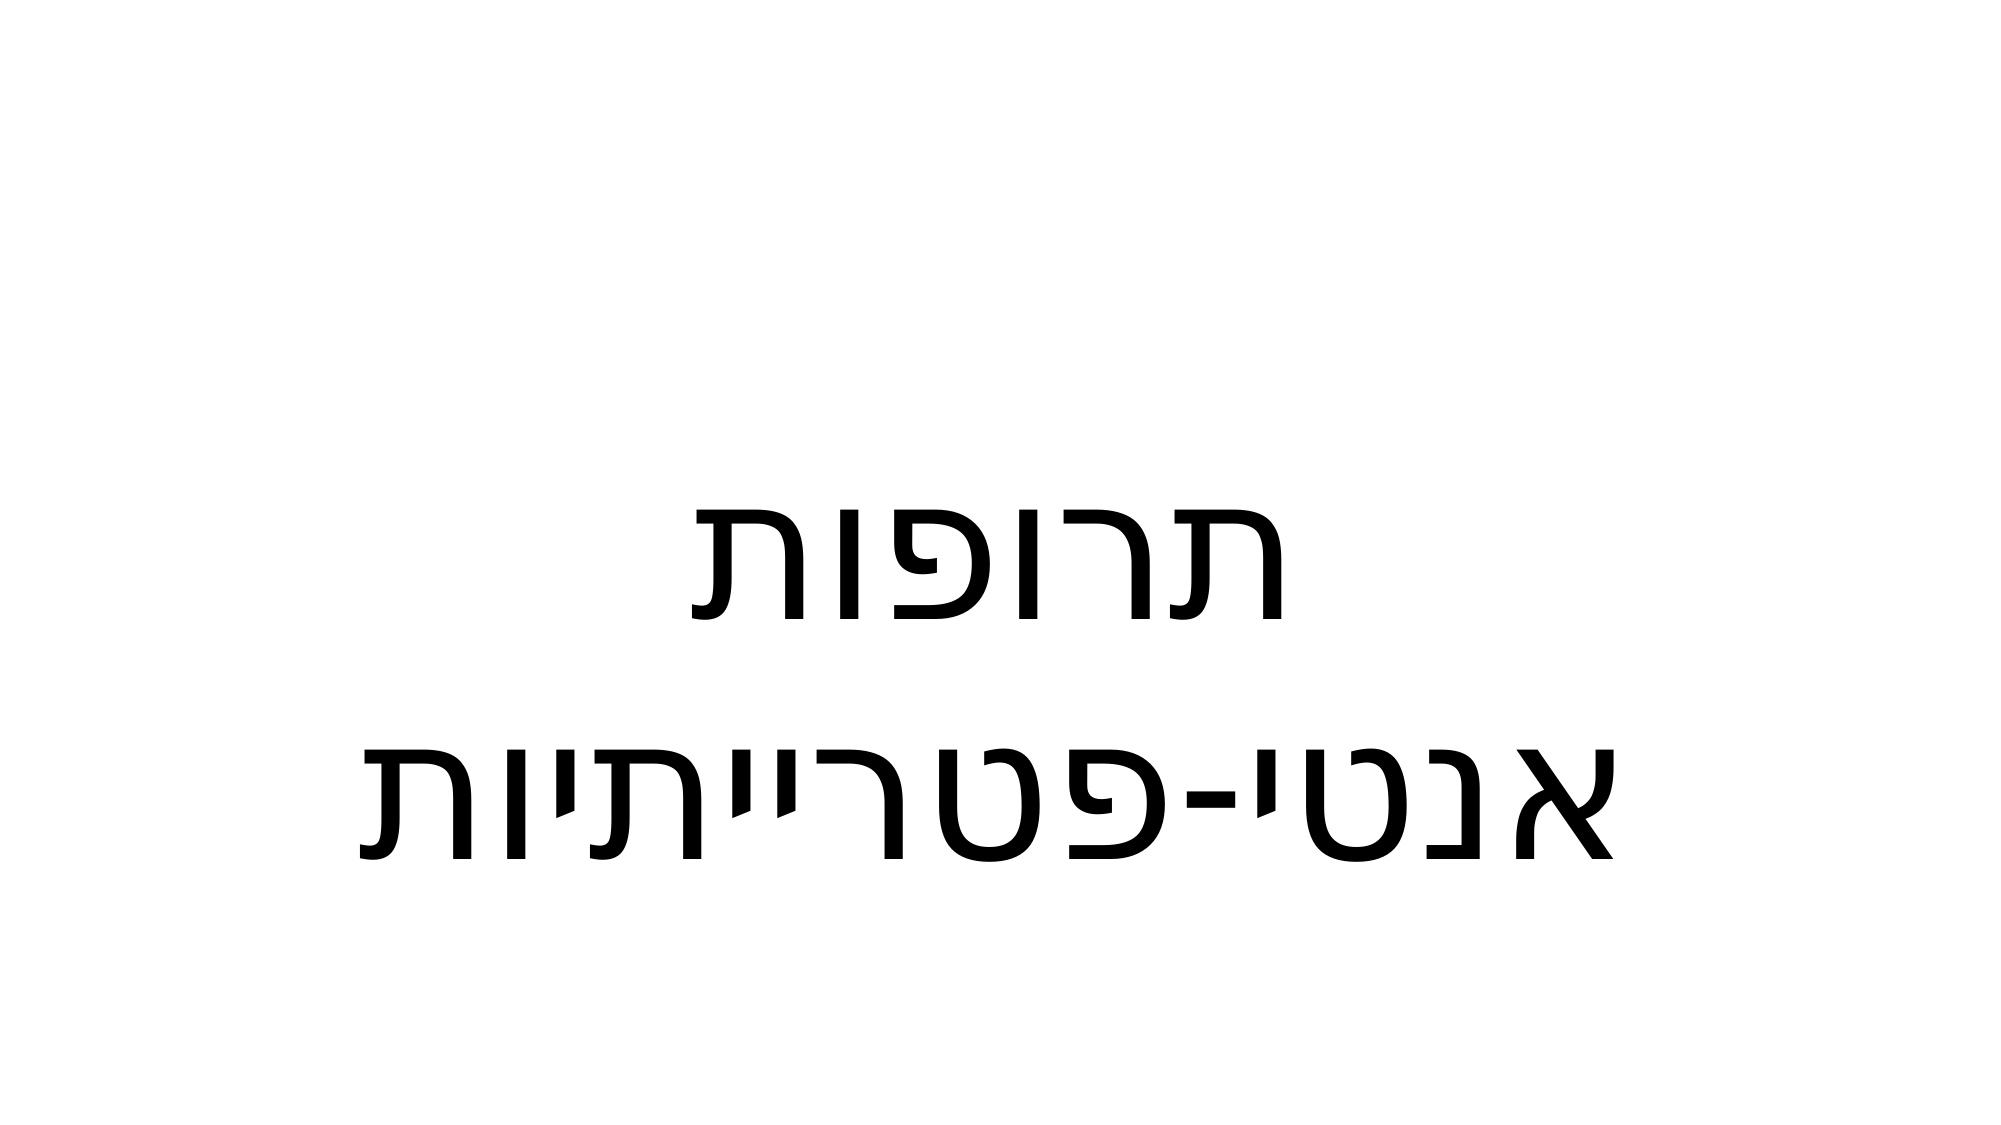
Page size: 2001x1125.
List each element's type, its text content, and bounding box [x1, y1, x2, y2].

text_box תרופות אנטי-פטרייתיות [20, 412, 1971, 908]
